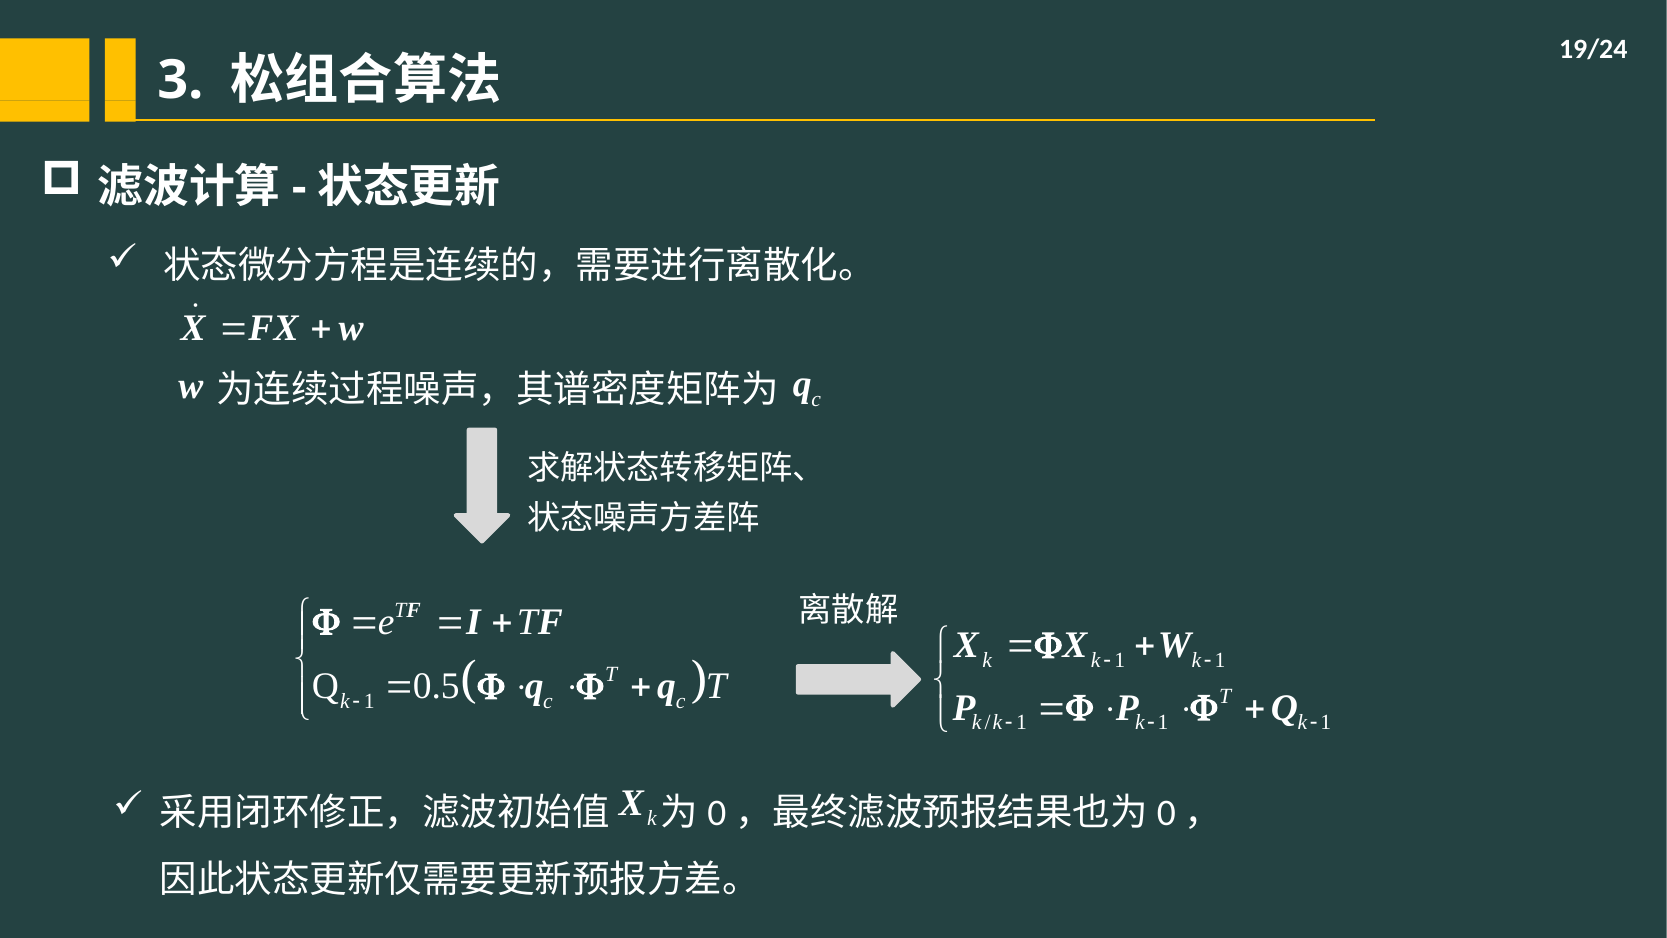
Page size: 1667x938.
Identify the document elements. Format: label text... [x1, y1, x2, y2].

list 滤波计算-状态更新 状态微分方程是连续的，需要进行离散化。 [26, 121, 1625, 604]
text_box 离散解 [784, 580, 928, 636]
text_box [173, 357, 1036, 419]
title 3. 松组合算法 [157, 43, 1317, 111]
slide_number /24 [1259, 22, 1643, 73]
text_box 采用闭环修正，滤波初始值 为0，最终滤波预报结果也为0，因此状态更新仅需要更新预报方差。 [98, 758, 1260, 908]
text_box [611, 782, 663, 831]
text_box [795, 651, 922, 708]
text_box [289, 592, 736, 725]
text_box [927, 619, 1339, 740]
text_box 求解状态转移矩阵、状态噪声方差阵 [512, 428, 813, 544]
text_box [453, 427, 511, 544]
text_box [173, 300, 371, 348]
